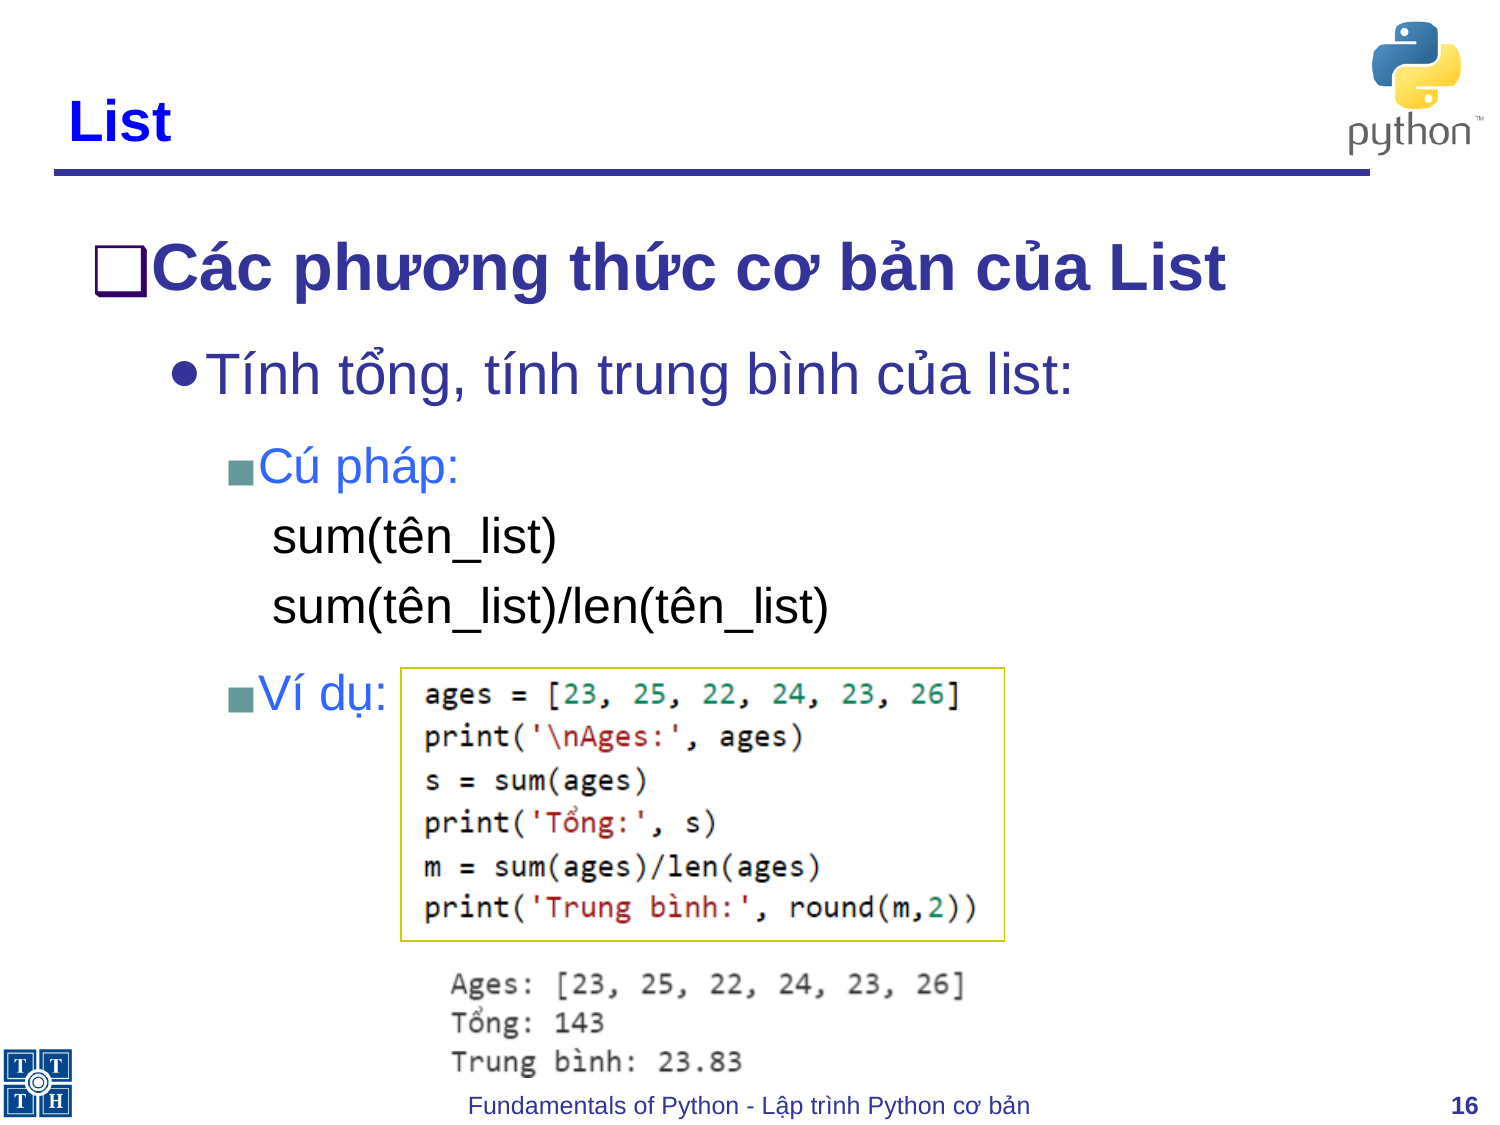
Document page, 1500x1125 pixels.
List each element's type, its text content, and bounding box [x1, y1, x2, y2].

picture [1340, 20, 1495, 161]
list Các phương thức cơ bản của List Tính tổng, tính trung bình của list: Cú pháp: sum(tên_list) sum(tên_list)/len(tên_list) Ví dụ: [76, 196, 1376, 1047]
picture [401, 668, 1004, 941]
picture [3, 1048, 73, 1118]
text_box ‹#› [1376, 1082, 1495, 1118]
picture [432, 963, 974, 1079]
title List [53, 31, 1353, 161]
